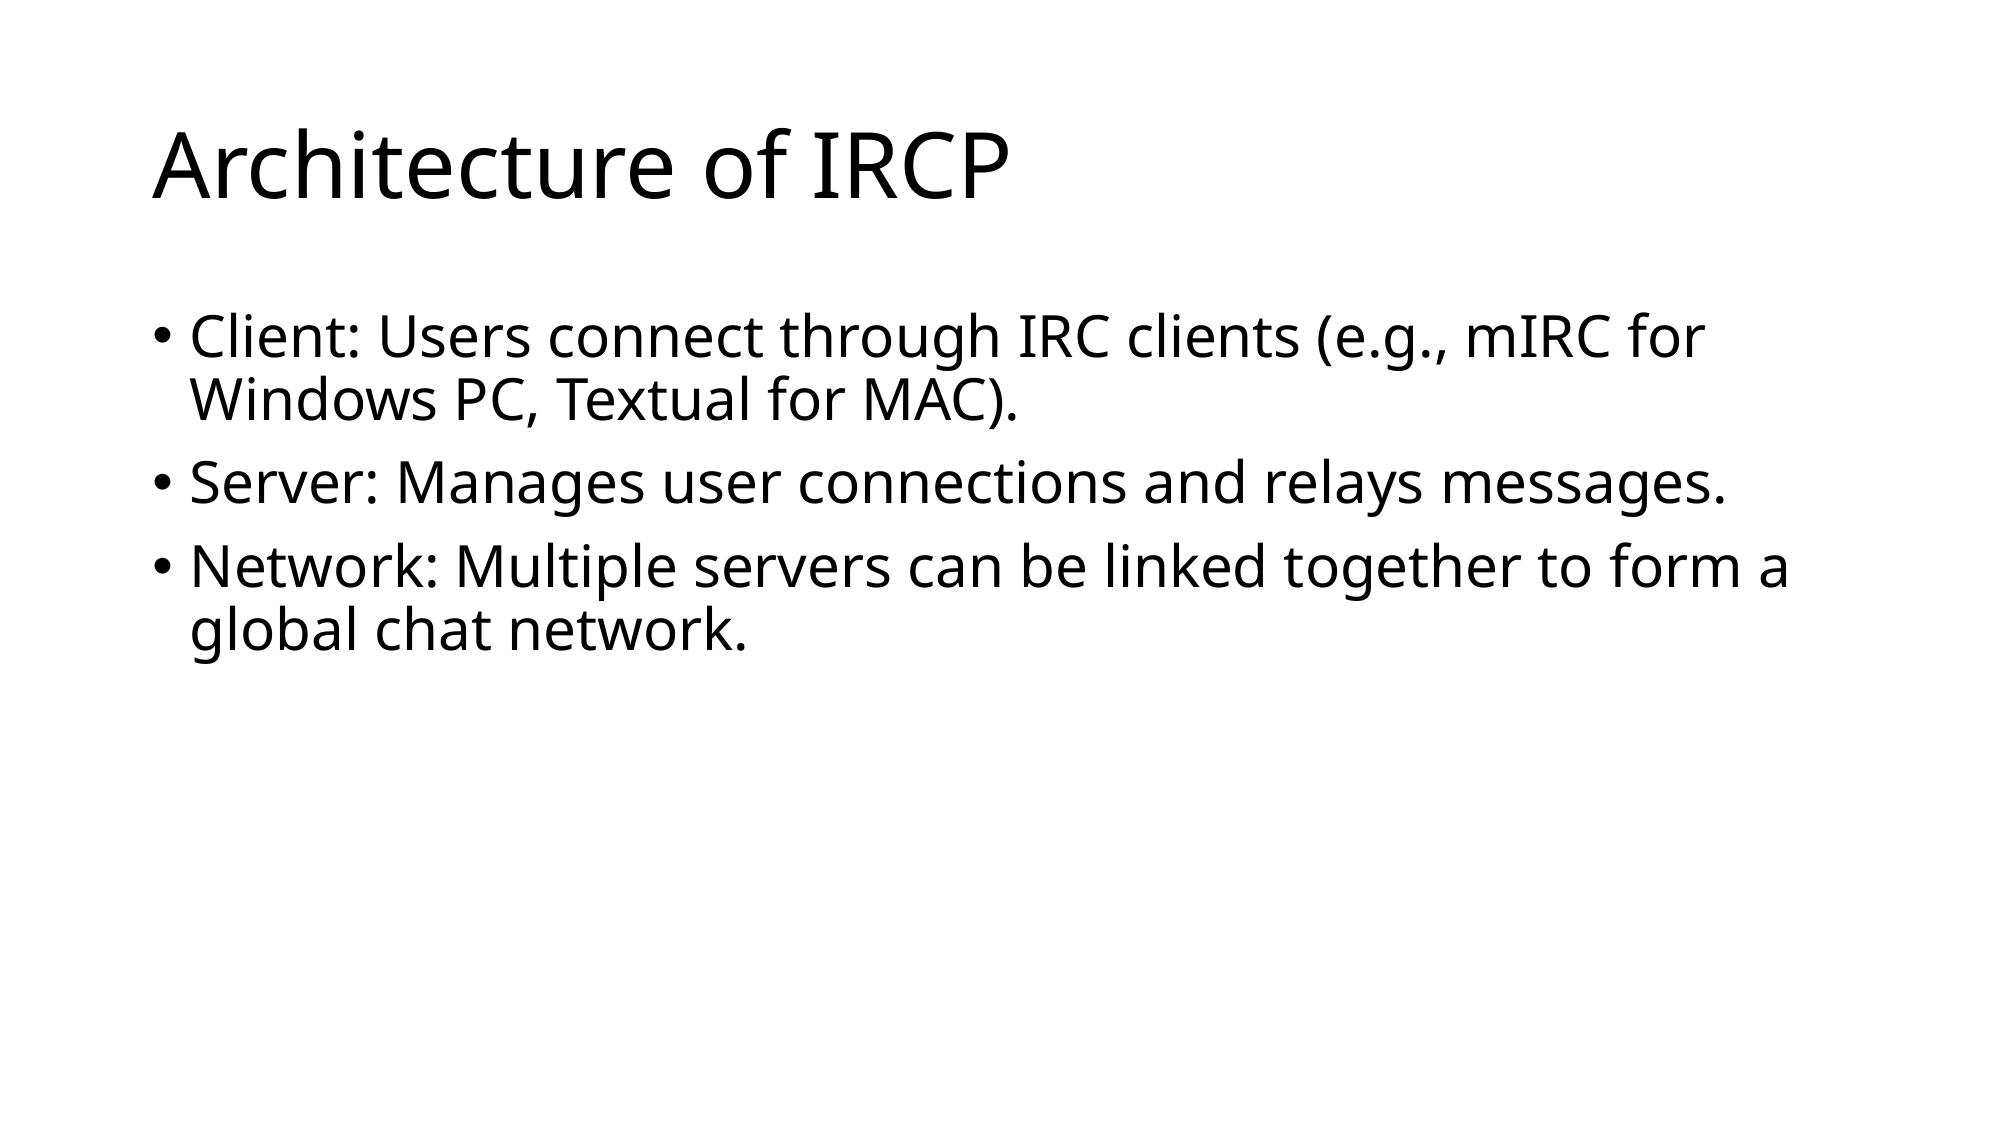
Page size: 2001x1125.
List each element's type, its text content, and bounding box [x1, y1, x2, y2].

title Architecture of IRCP [137, 59, 1863, 278]
list Client: Users connect through IRC clients (e.g., mIRC for Windows PC, Textual for MAC). Server: Manages user connections and relays messages. Network: Multiple servers can be linked together to form a global chat network. [137, 299, 1863, 1014]
